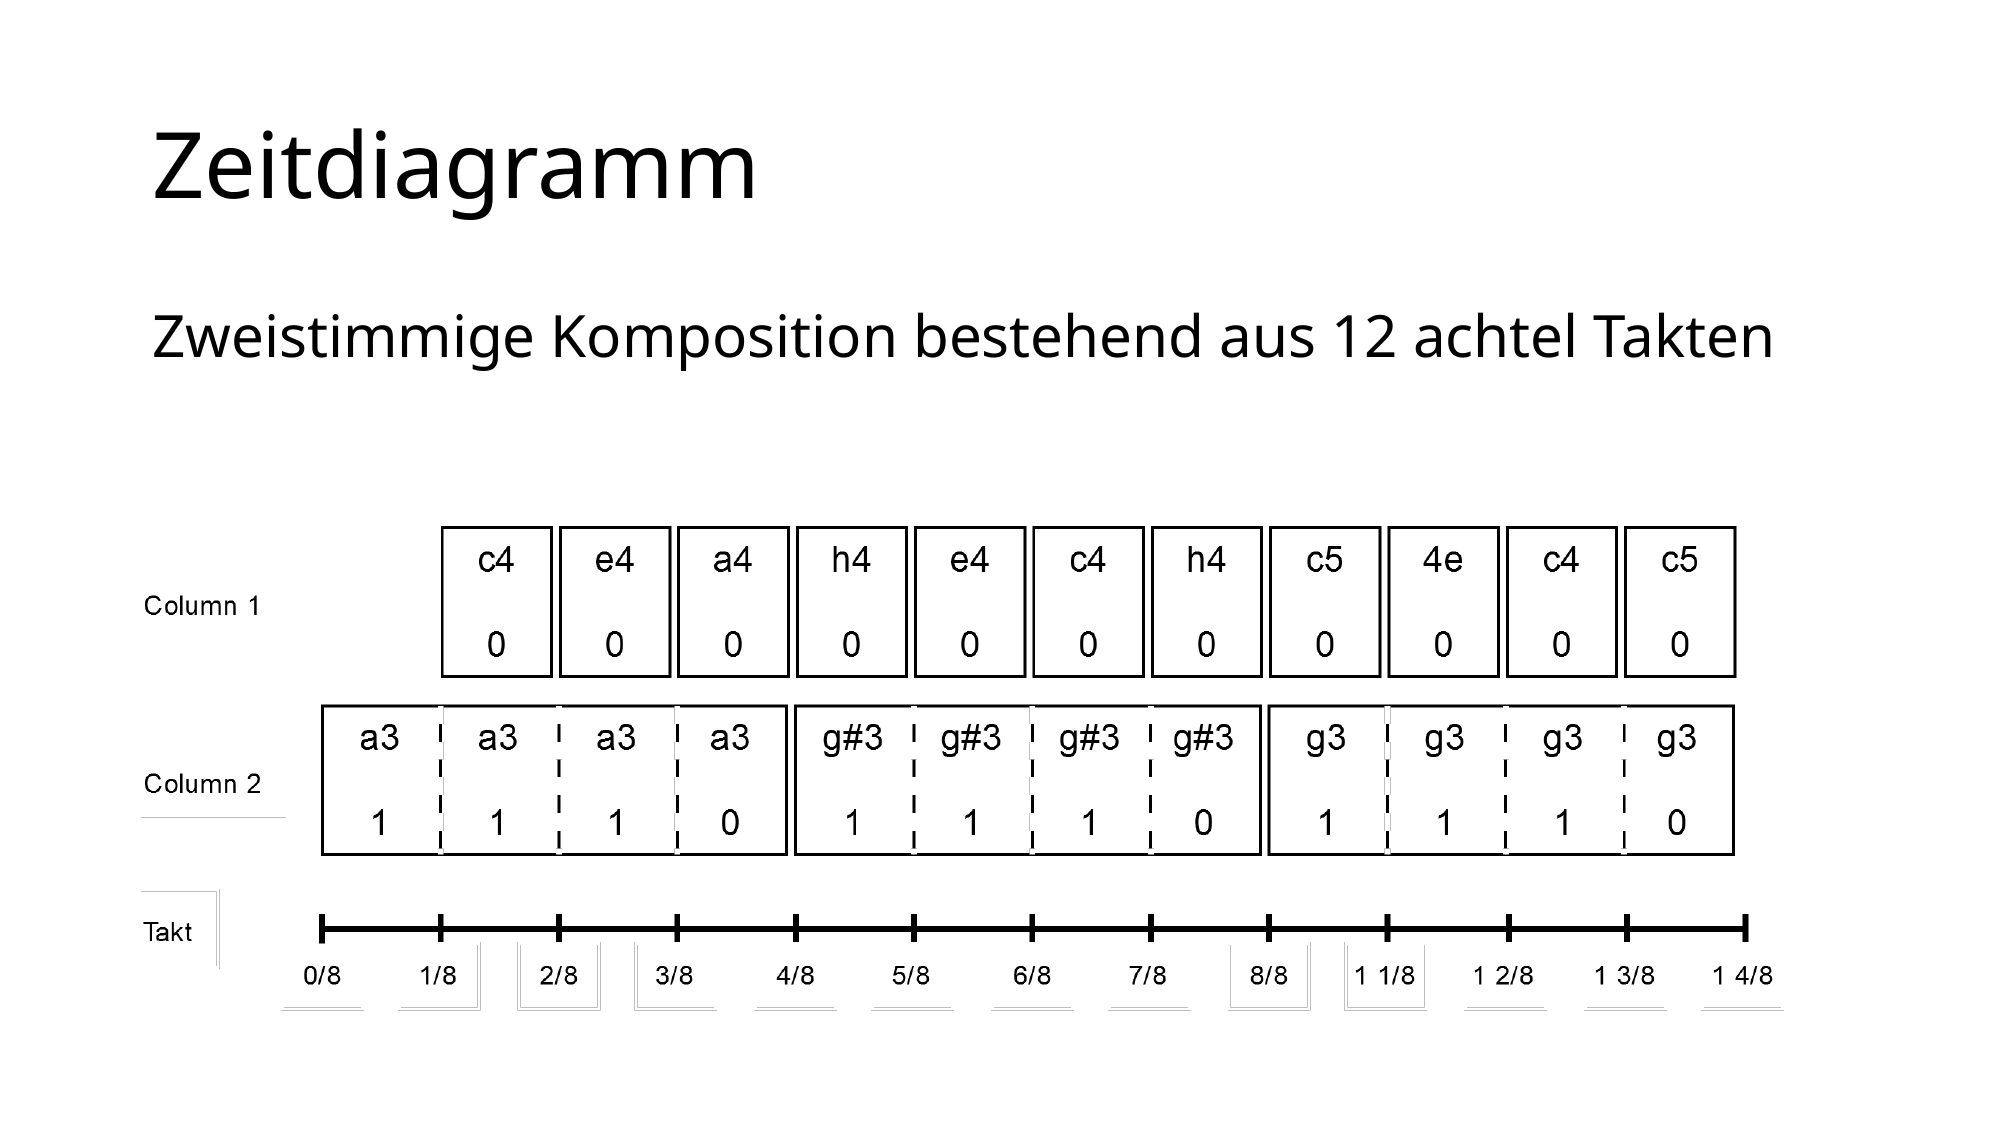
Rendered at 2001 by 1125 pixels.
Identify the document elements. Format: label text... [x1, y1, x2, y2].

list Zweistimmige Komposition bestehend aus 12 achtel Takten [137, 299, 1863, 1014]
picture [136, 525, 1786, 1014]
title Zeitdiagramm [137, 59, 1863, 278]
